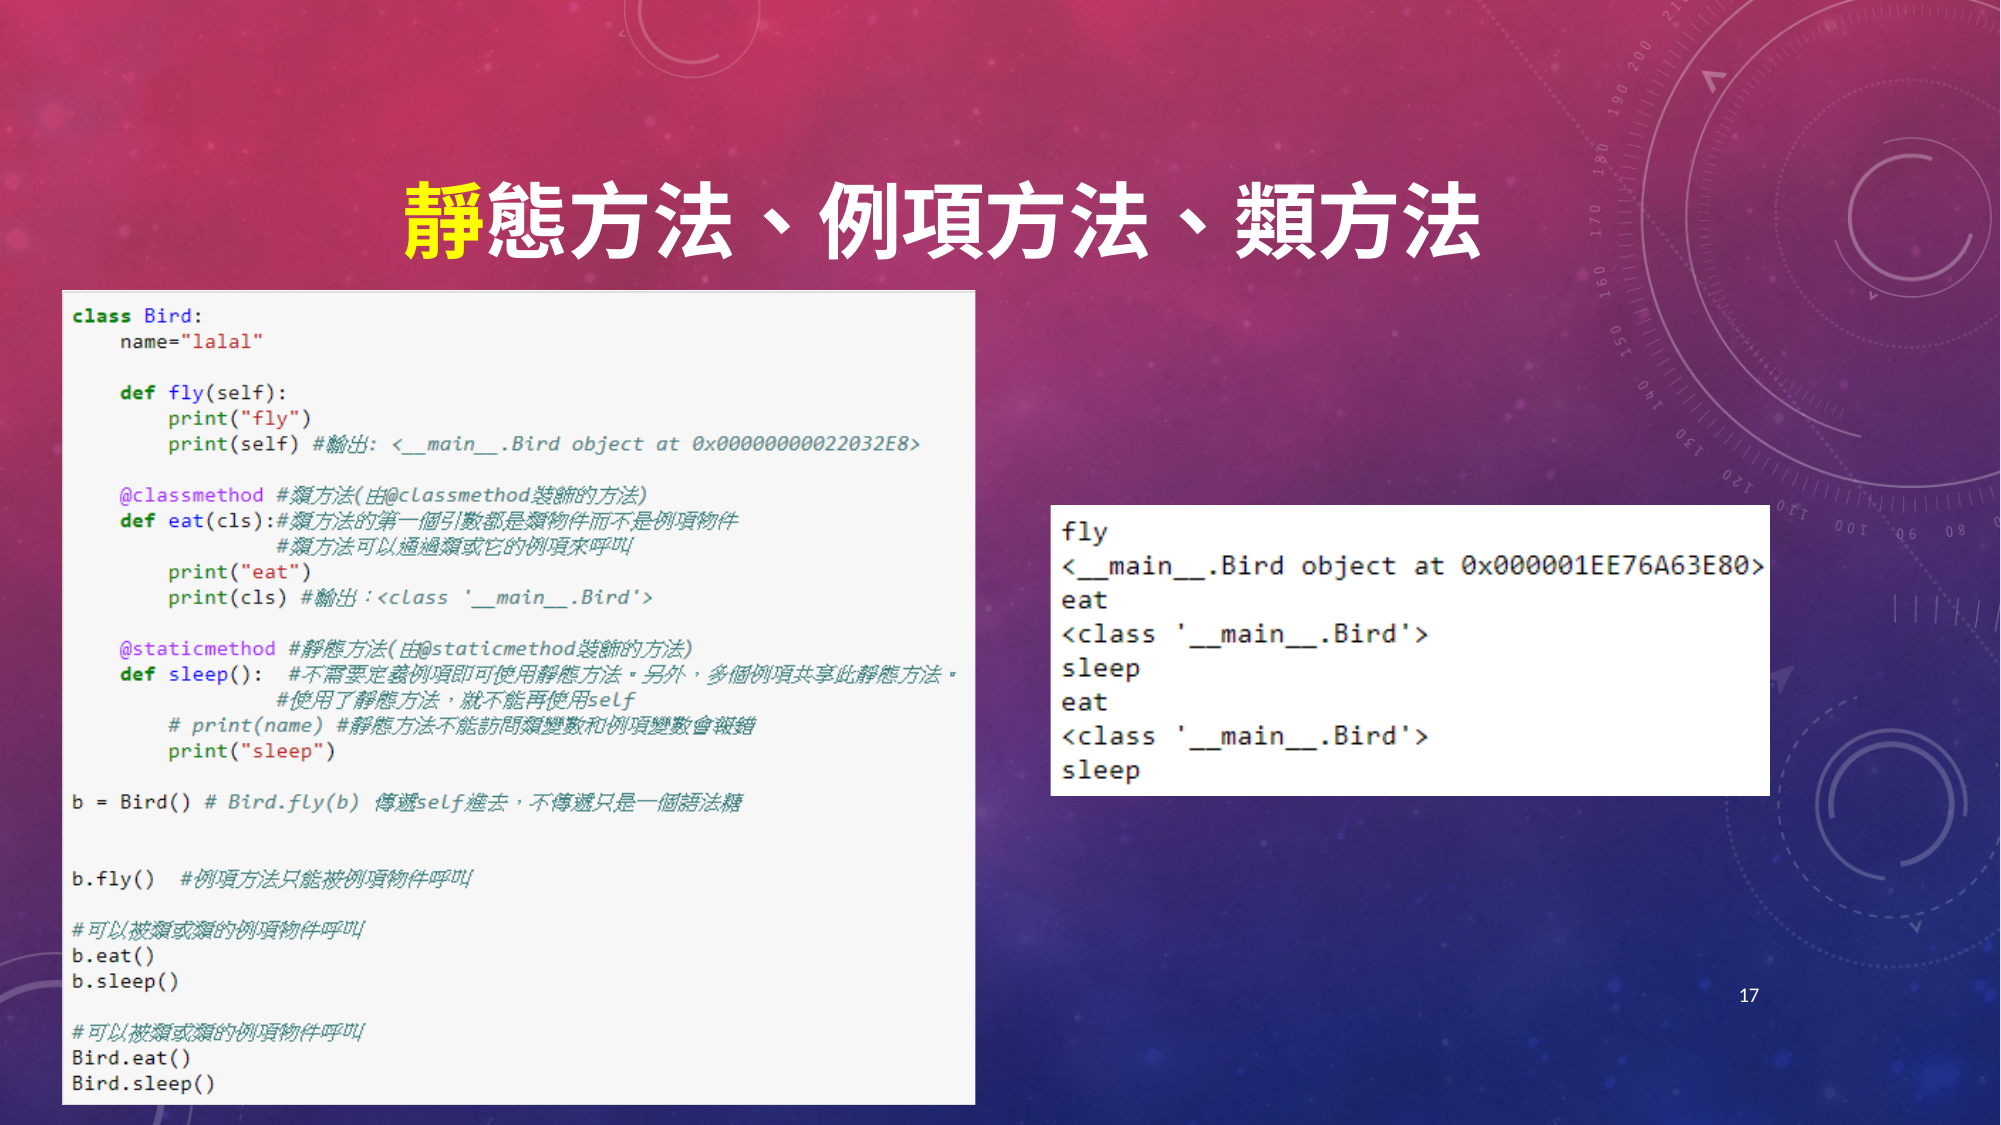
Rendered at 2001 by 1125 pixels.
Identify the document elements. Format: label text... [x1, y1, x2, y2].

title 靜態方法、例項方法、類方法 [112, 99, 1775, 339]
slide_number 17 [1684, 963, 1775, 1025]
picture [0, 0, 2001, 1125]
